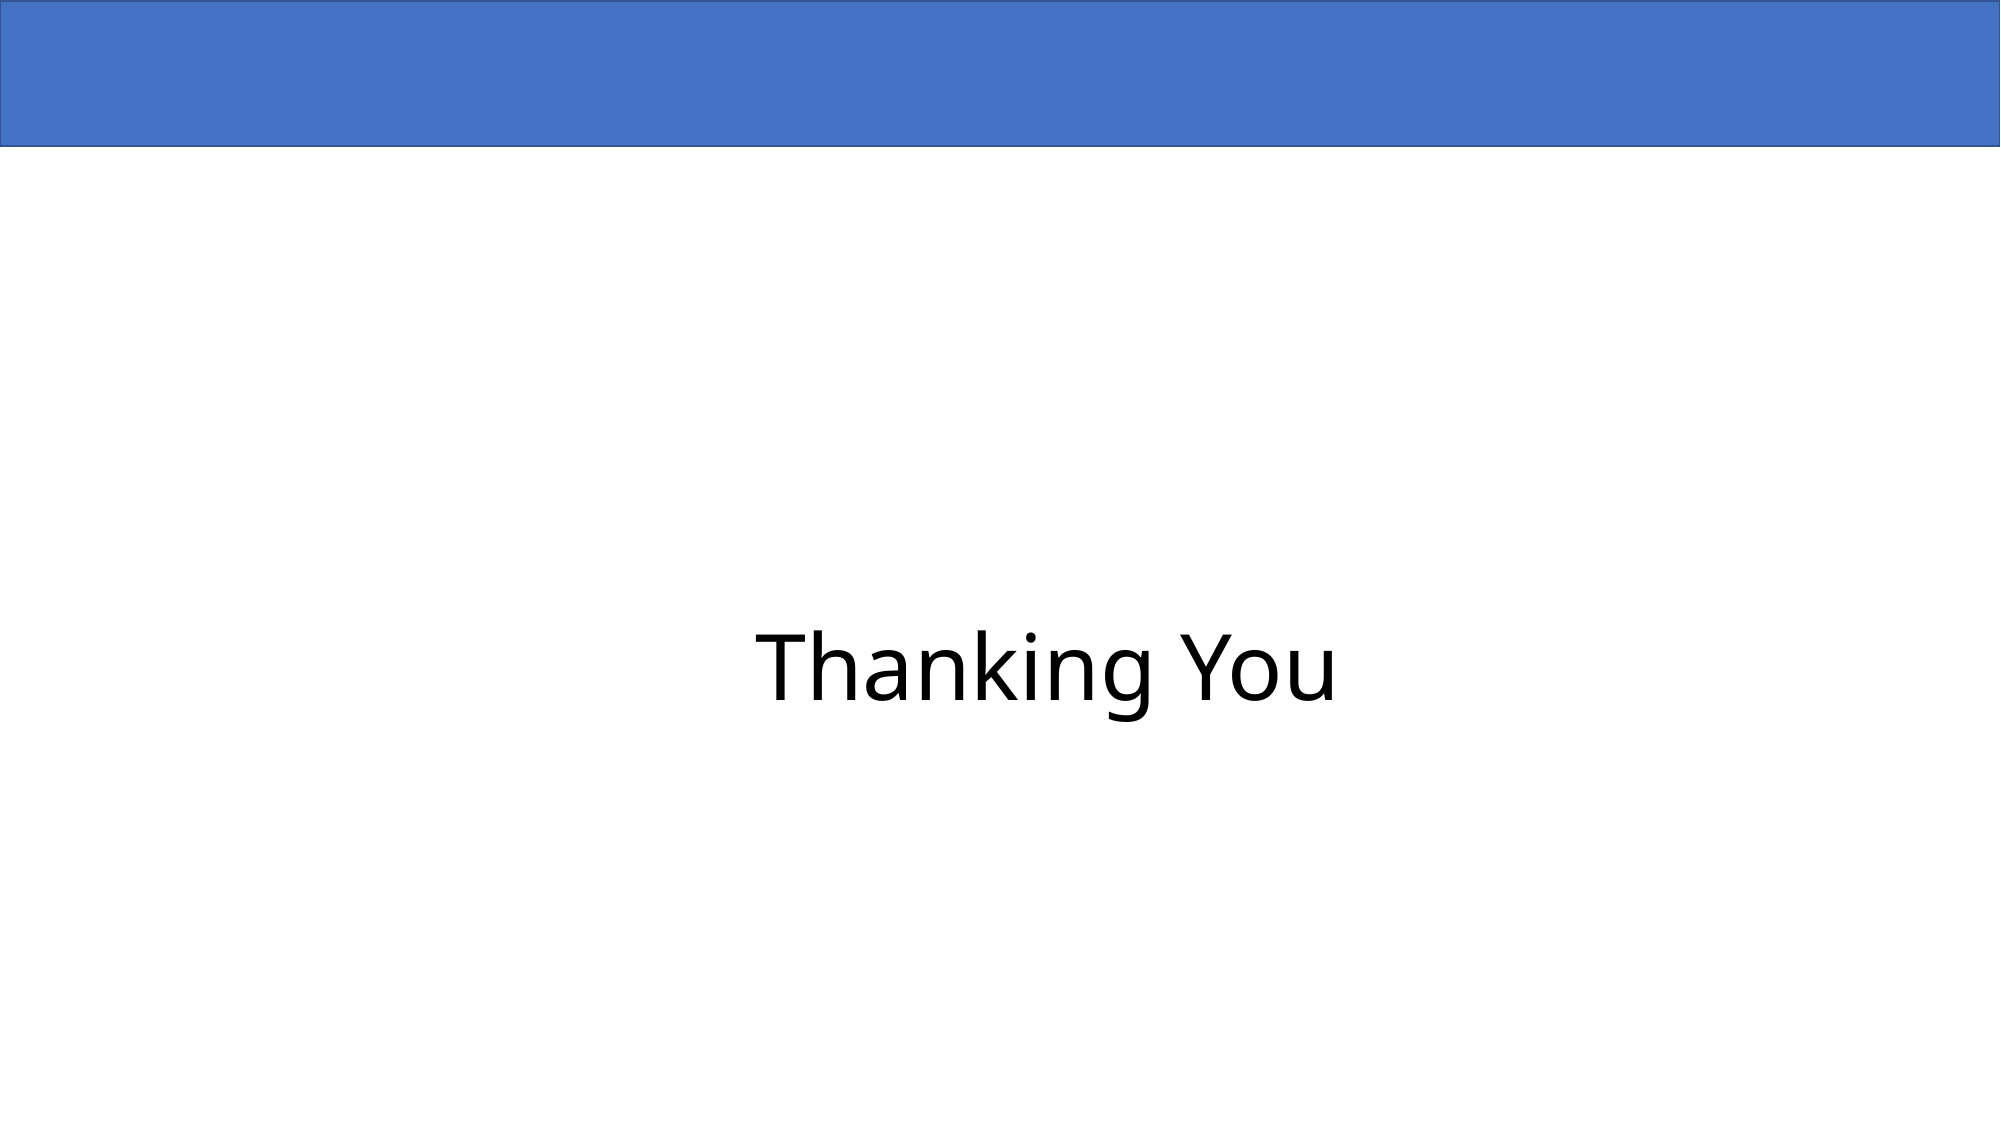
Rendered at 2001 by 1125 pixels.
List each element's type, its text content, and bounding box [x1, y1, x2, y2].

title Thanking You [740, 562, 2000, 780]
text_box [0, 0, 2000, 147]
